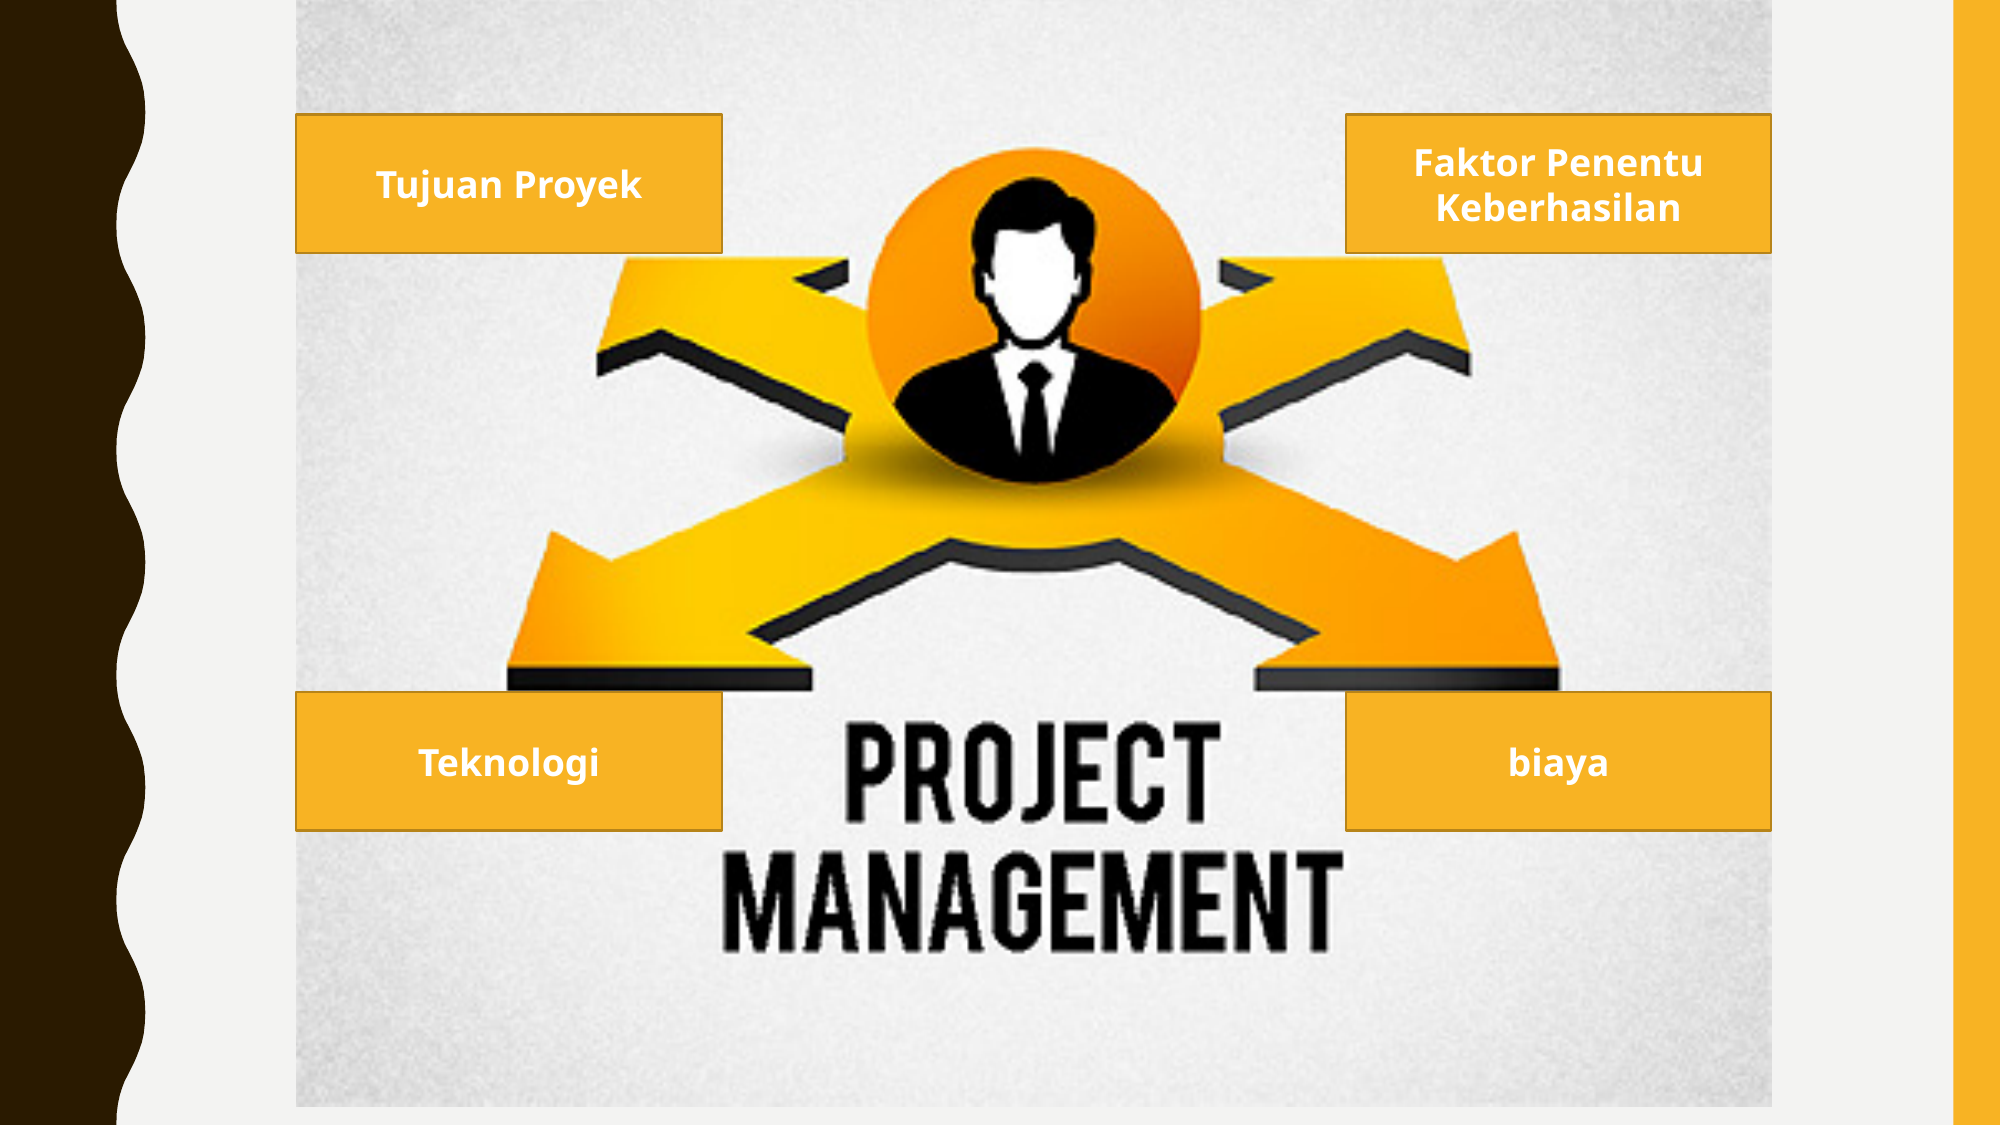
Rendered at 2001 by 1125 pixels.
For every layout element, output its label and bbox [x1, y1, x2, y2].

picture [296, 0, 1772, 1108]
